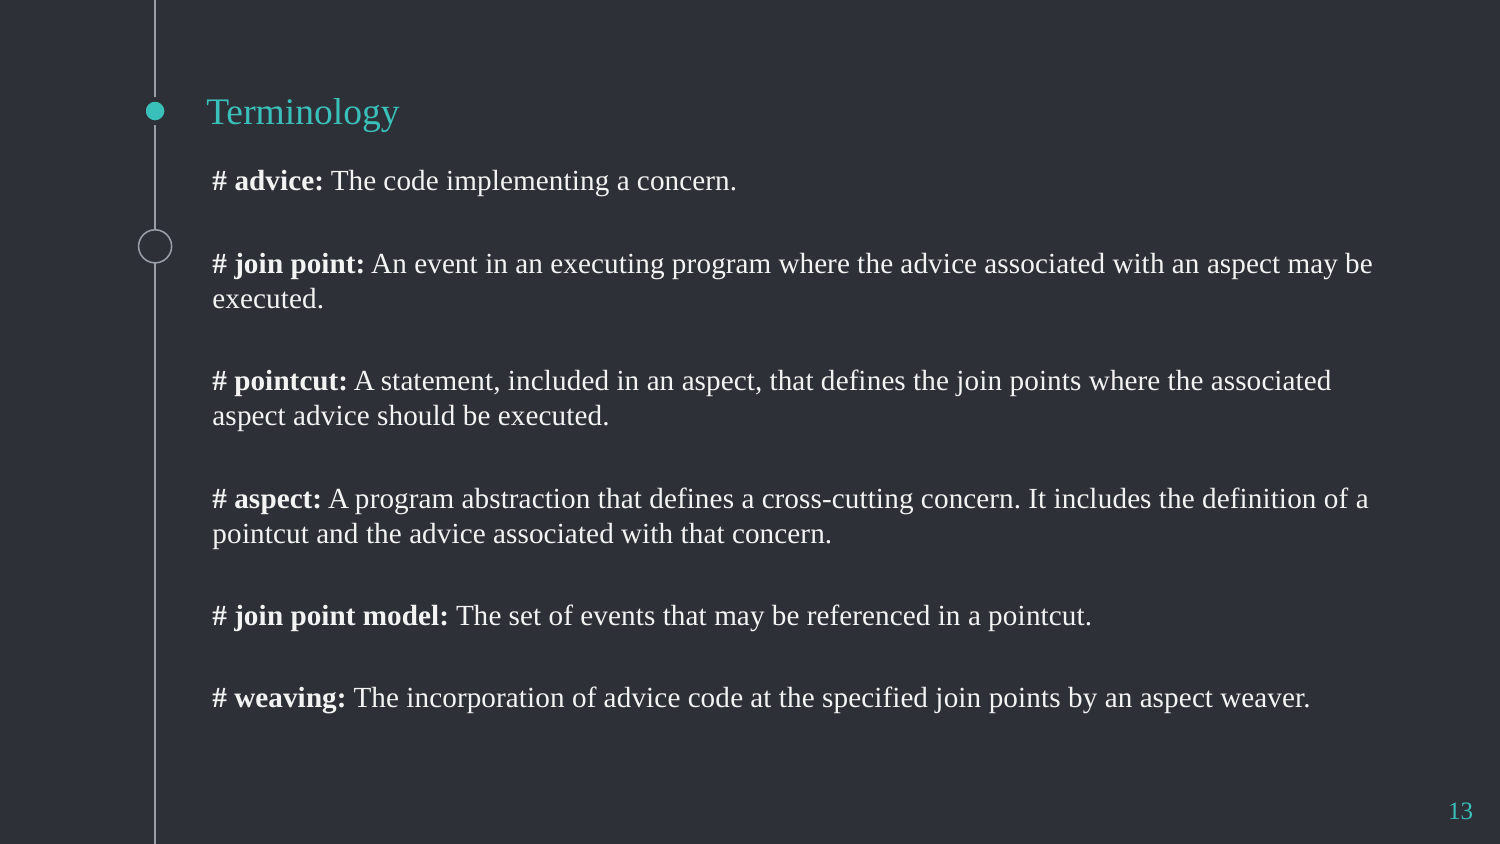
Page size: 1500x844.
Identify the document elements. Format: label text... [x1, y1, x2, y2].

slide_number 13 [1398, 779, 1489, 832]
list # advice: The code implementing a concern. # join point: An event in an executing program where the advice associated with an aspect may be executed. # pointcut: A statement, included in an aspect, that defines the join points where the associated aspect advice should be executed. # aspect: A program abstraction that defines a cross-cutting concern. It includes the definition of a pointcut and the advice associated with that concern. # join point model: The set of events that may be referenced in a pointcut. # weaving: The incorporation of advice code at the specified join points by an aspect weaver. [191, 146, 1399, 780]
title Terminology [191, 90, 1317, 146]
